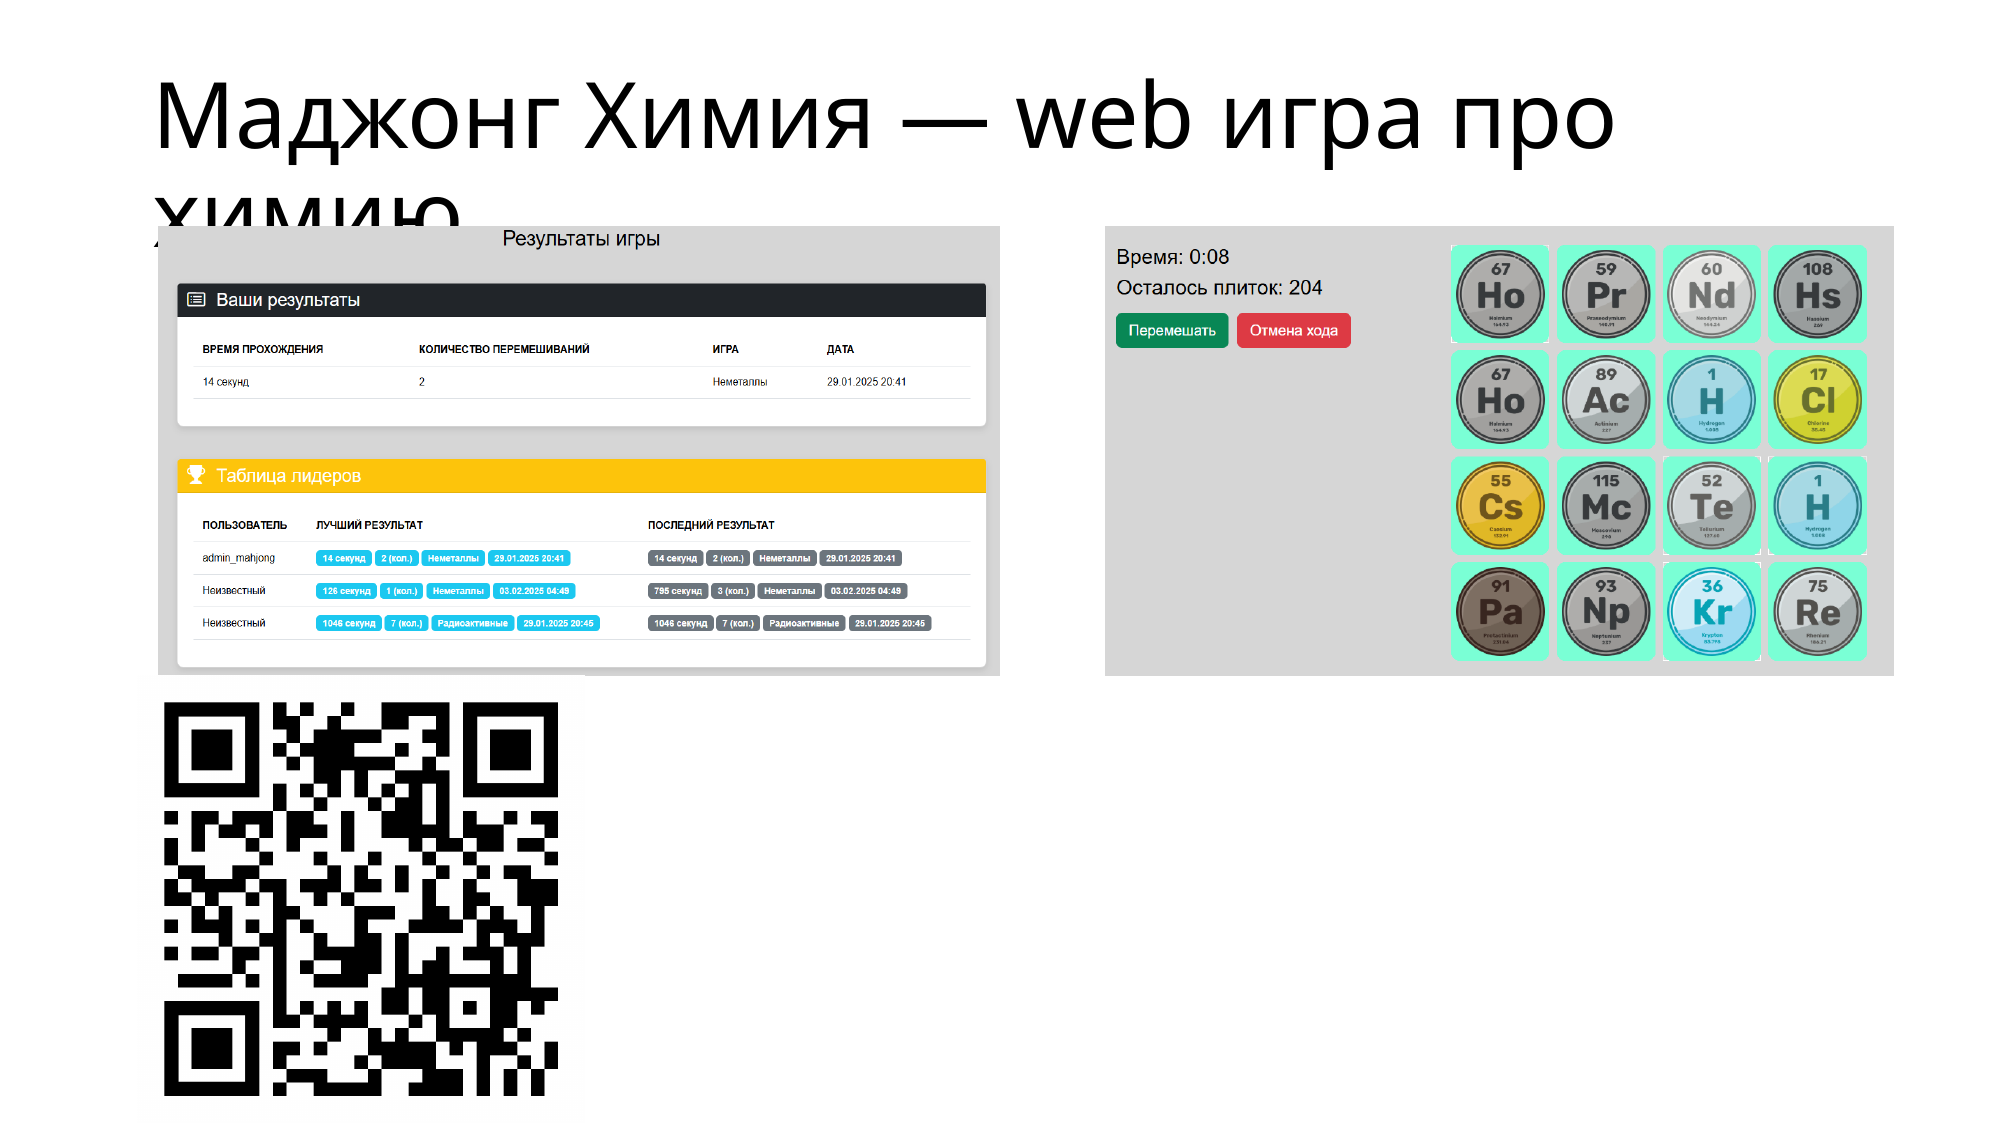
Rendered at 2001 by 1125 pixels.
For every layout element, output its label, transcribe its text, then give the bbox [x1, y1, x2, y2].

title Маджонг Химия — web игра про химию [137, 59, 1863, 278]
picture [1105, 226, 1894, 676]
picture [137, 226, 1001, 1123]
